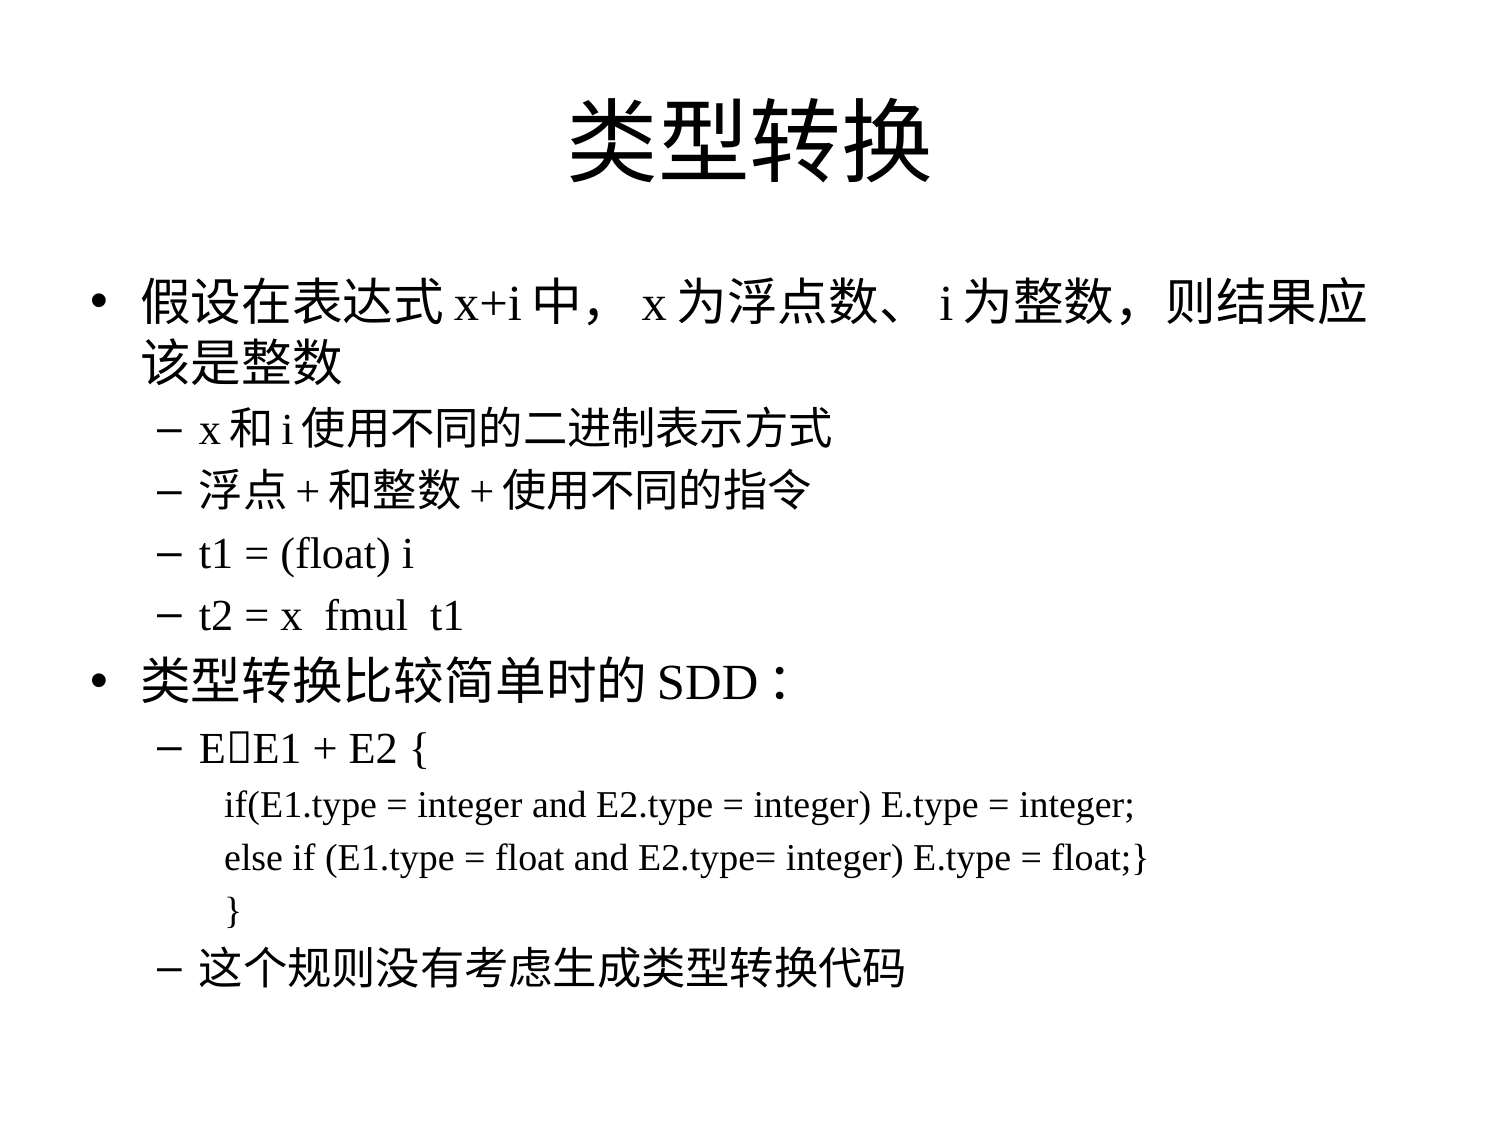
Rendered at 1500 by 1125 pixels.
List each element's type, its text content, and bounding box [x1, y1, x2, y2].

list 假设在表达式x+i中，x为浮点数、i为整数，则结果应该是整数 x和i使用不同的二进制表示方式 浮点+和整数+使用不同的指令 t1 = (float) i t2 = x fmul t1 类型转换比较简单时的SDD： EE1 + E2 { if(E1.type = integer and E2.type = integer) E.type = integer; else if (E1.type = float and E2.type= integer) E.type = float;} } 这个规则没有考虑生成类型转换代码 [75, 262, 1425, 1005]
title 类型转换 [75, 45, 1425, 233]
